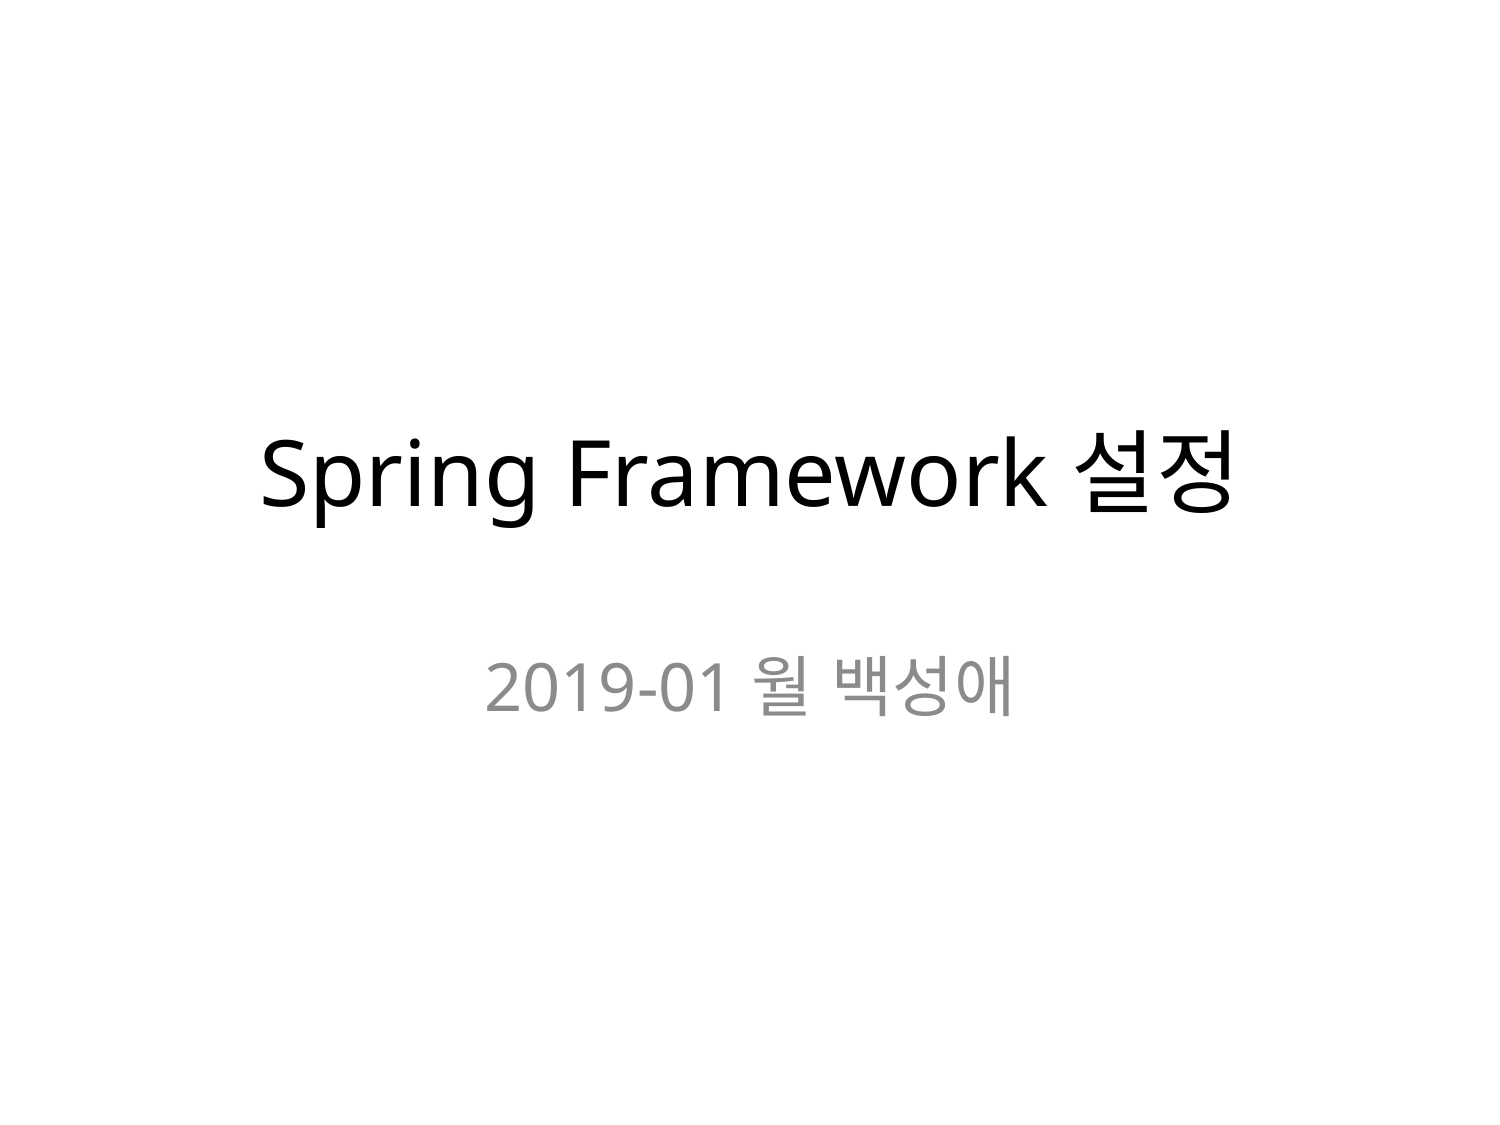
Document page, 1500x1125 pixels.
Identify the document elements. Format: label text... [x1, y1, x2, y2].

title Spring Framework설정 [112, 349, 1388, 591]
subtitle 2019-01월 백성애 [225, 637, 1275, 925]
